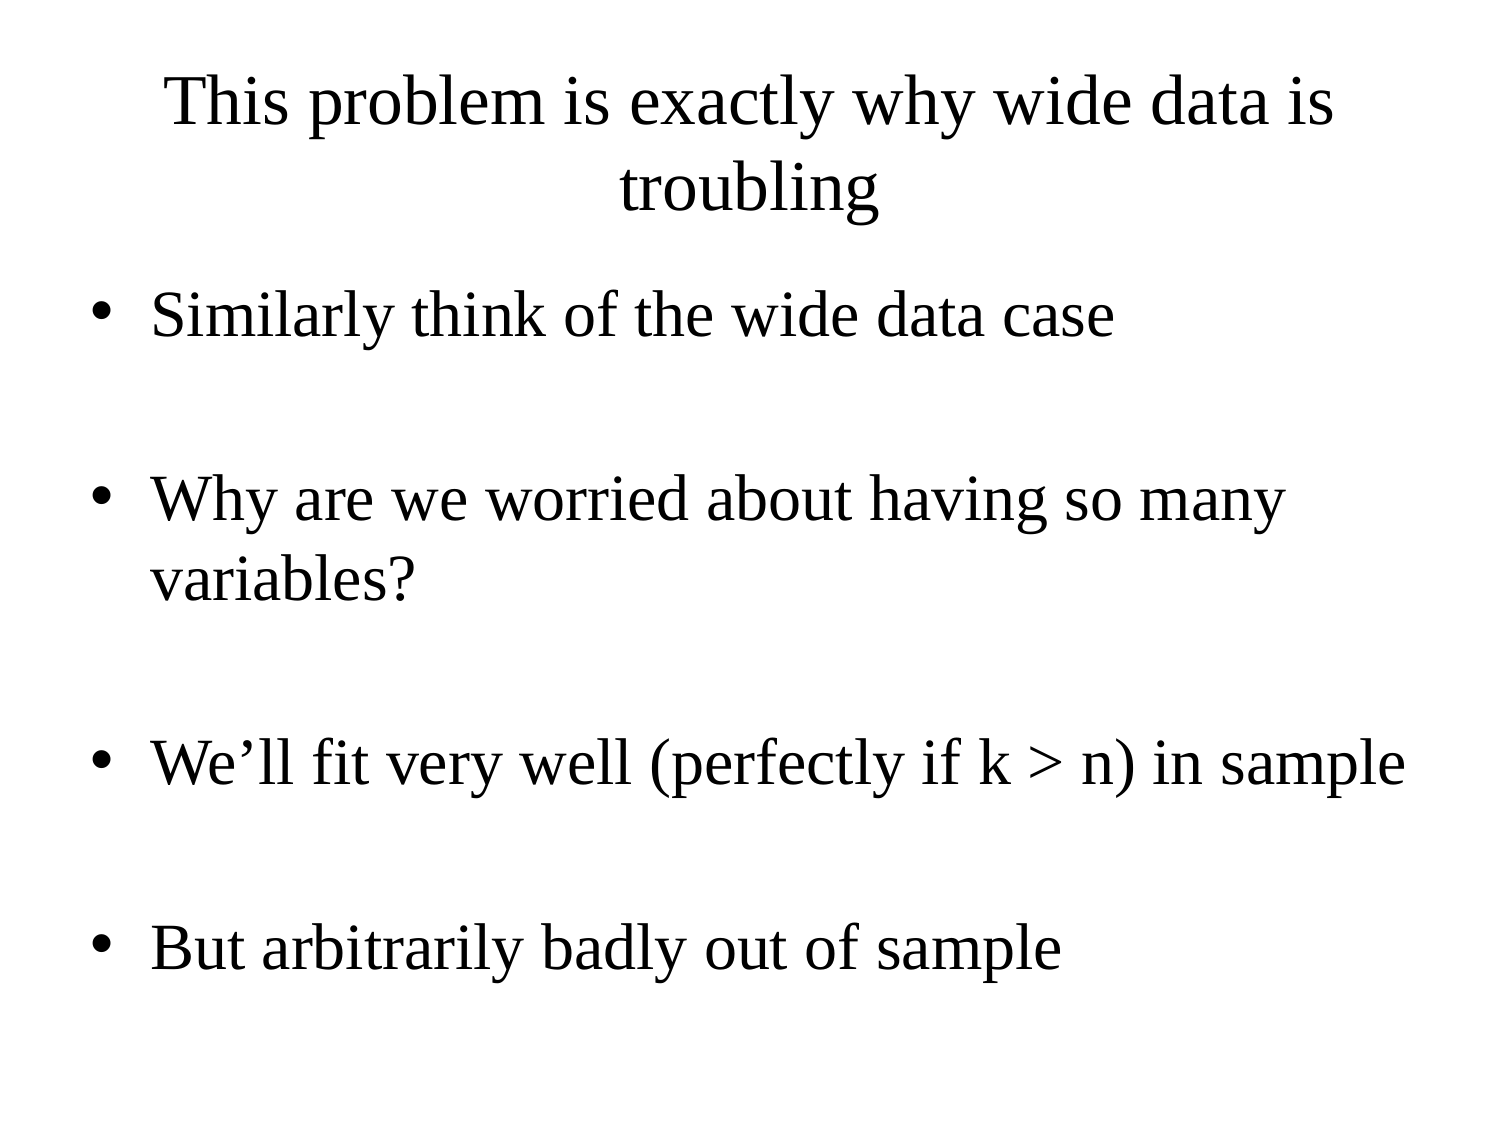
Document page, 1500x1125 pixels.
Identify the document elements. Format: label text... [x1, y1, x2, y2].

list Similarly think of the wide data case Why are we worried about having so many variables? We’ll fit very well (perfectly if k > n) in sample But arbitrarily badly out of sample [75, 262, 1425, 1005]
title This problem is exactly why wide data is troubling [75, 45, 1425, 233]
